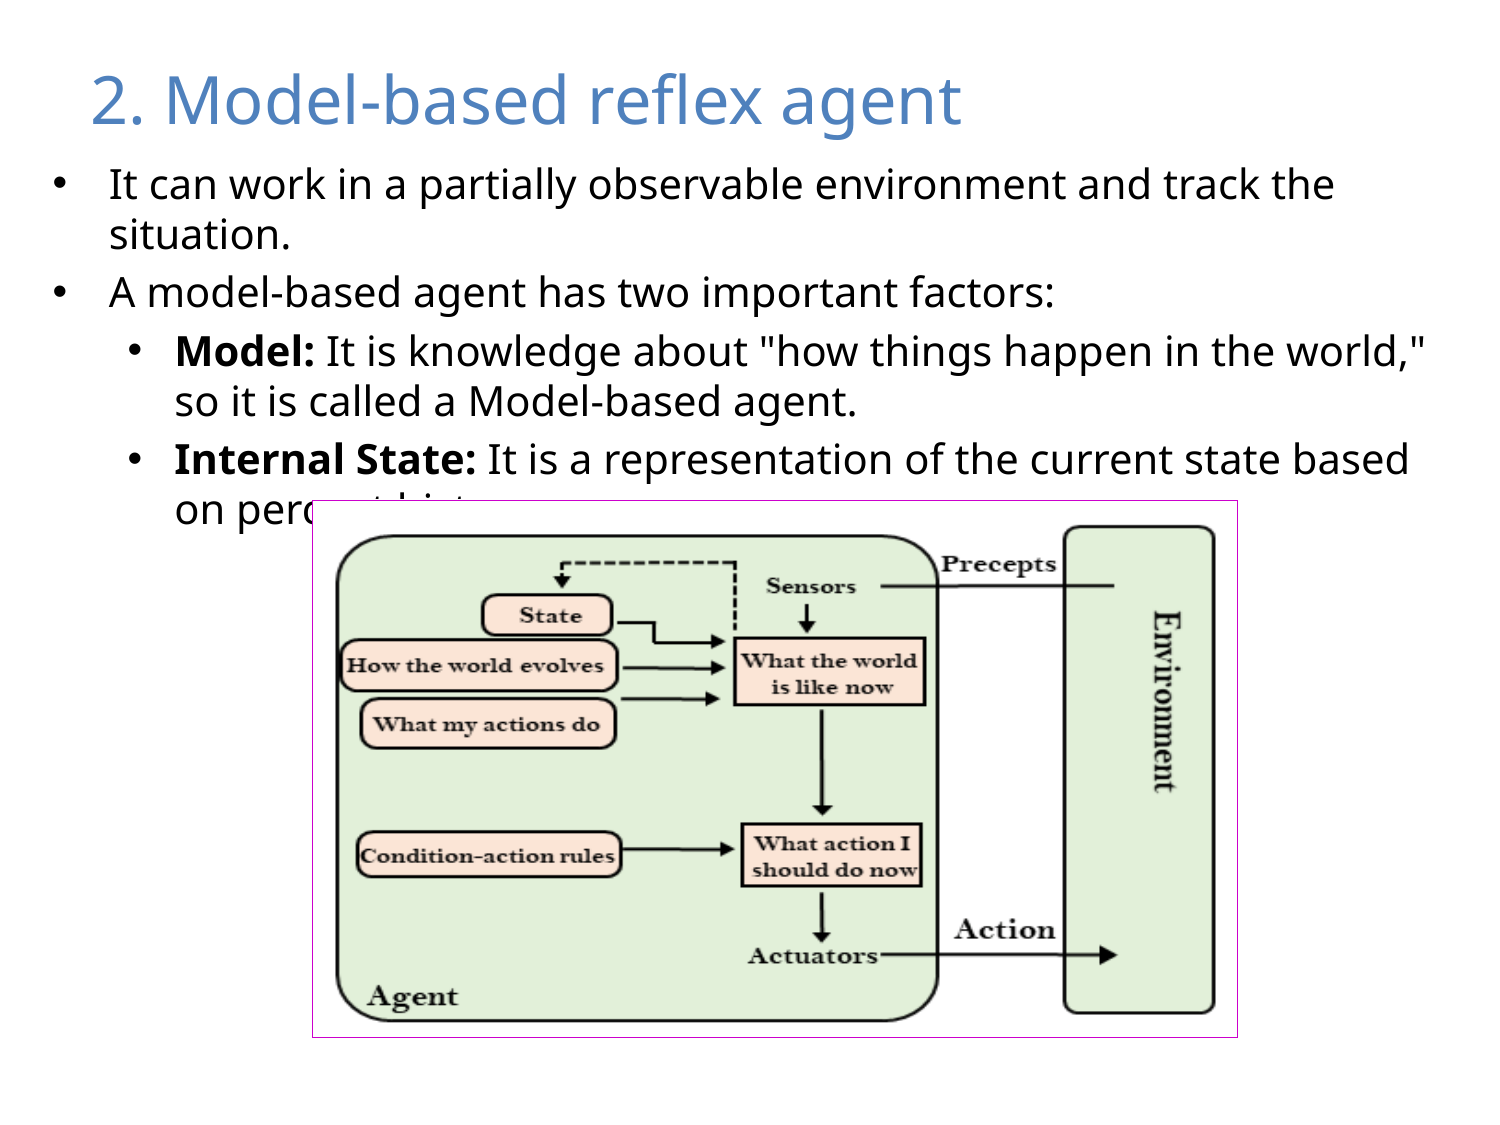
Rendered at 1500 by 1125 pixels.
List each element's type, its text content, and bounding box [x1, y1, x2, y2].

title 2. Model-based reflex agent [75, 45, 1425, 149]
picture [312, 499, 1238, 1038]
list It can work in a partially observable environment and track the situation. A model-based agent has two important factors: Model: It is knowledge about "how things happen in the world," so it is called a Model-based agent. Internal State: It is a representation of the current state based on percept history. [37, 149, 1463, 1038]
